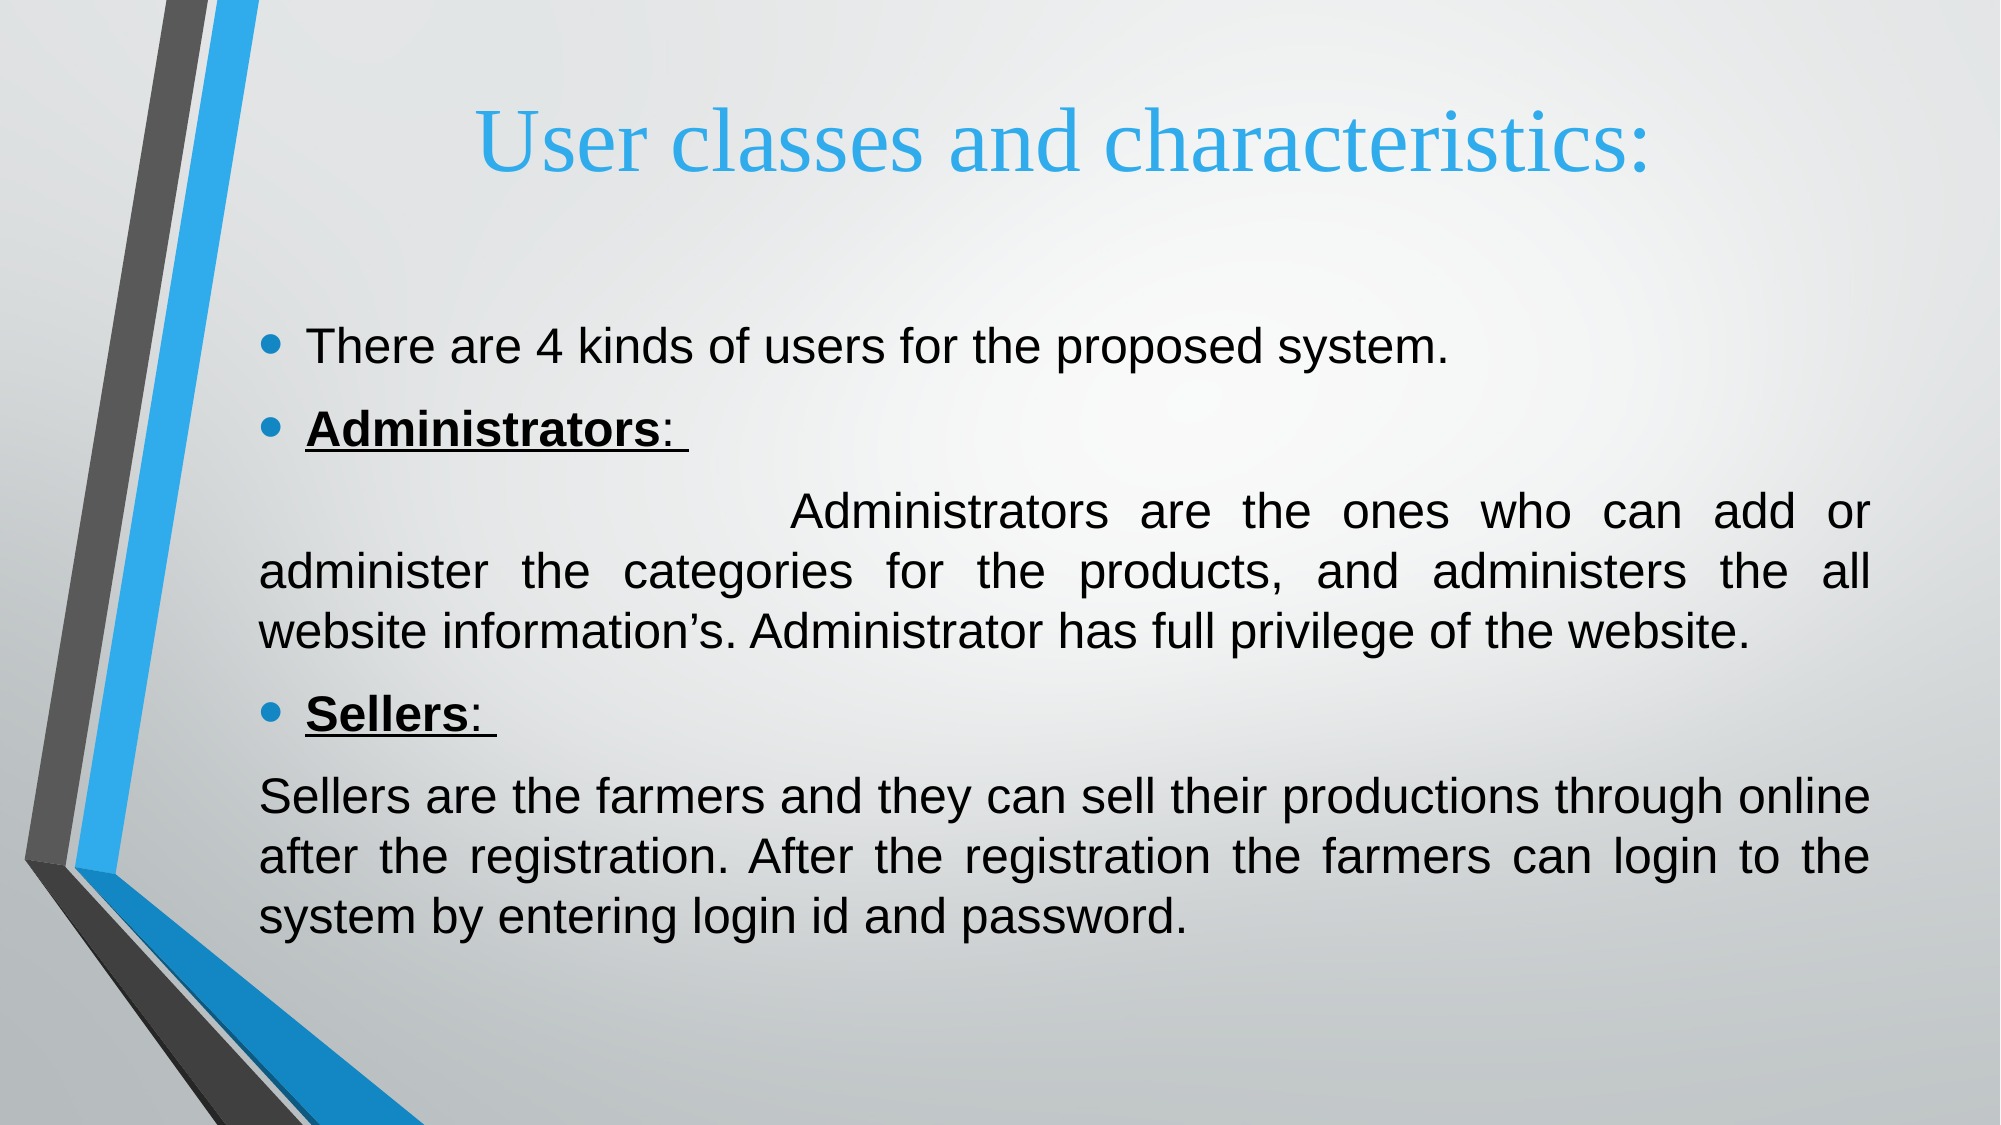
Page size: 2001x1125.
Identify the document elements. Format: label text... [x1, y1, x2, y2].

list There are 4 kinds of users for the proposed system. Administrators: Administrators are the ones who can add or administer the categories for the products, and administers the all website information’s. Administrator has full privilege of the website. Sellers: Sellers are the farmers and they can sell their productions through online after the registration. After the registration the farmers can login to the system by entering login id and password. [243, 306, 1887, 978]
title User classes and characteristics: [243, 37, 1887, 232]
